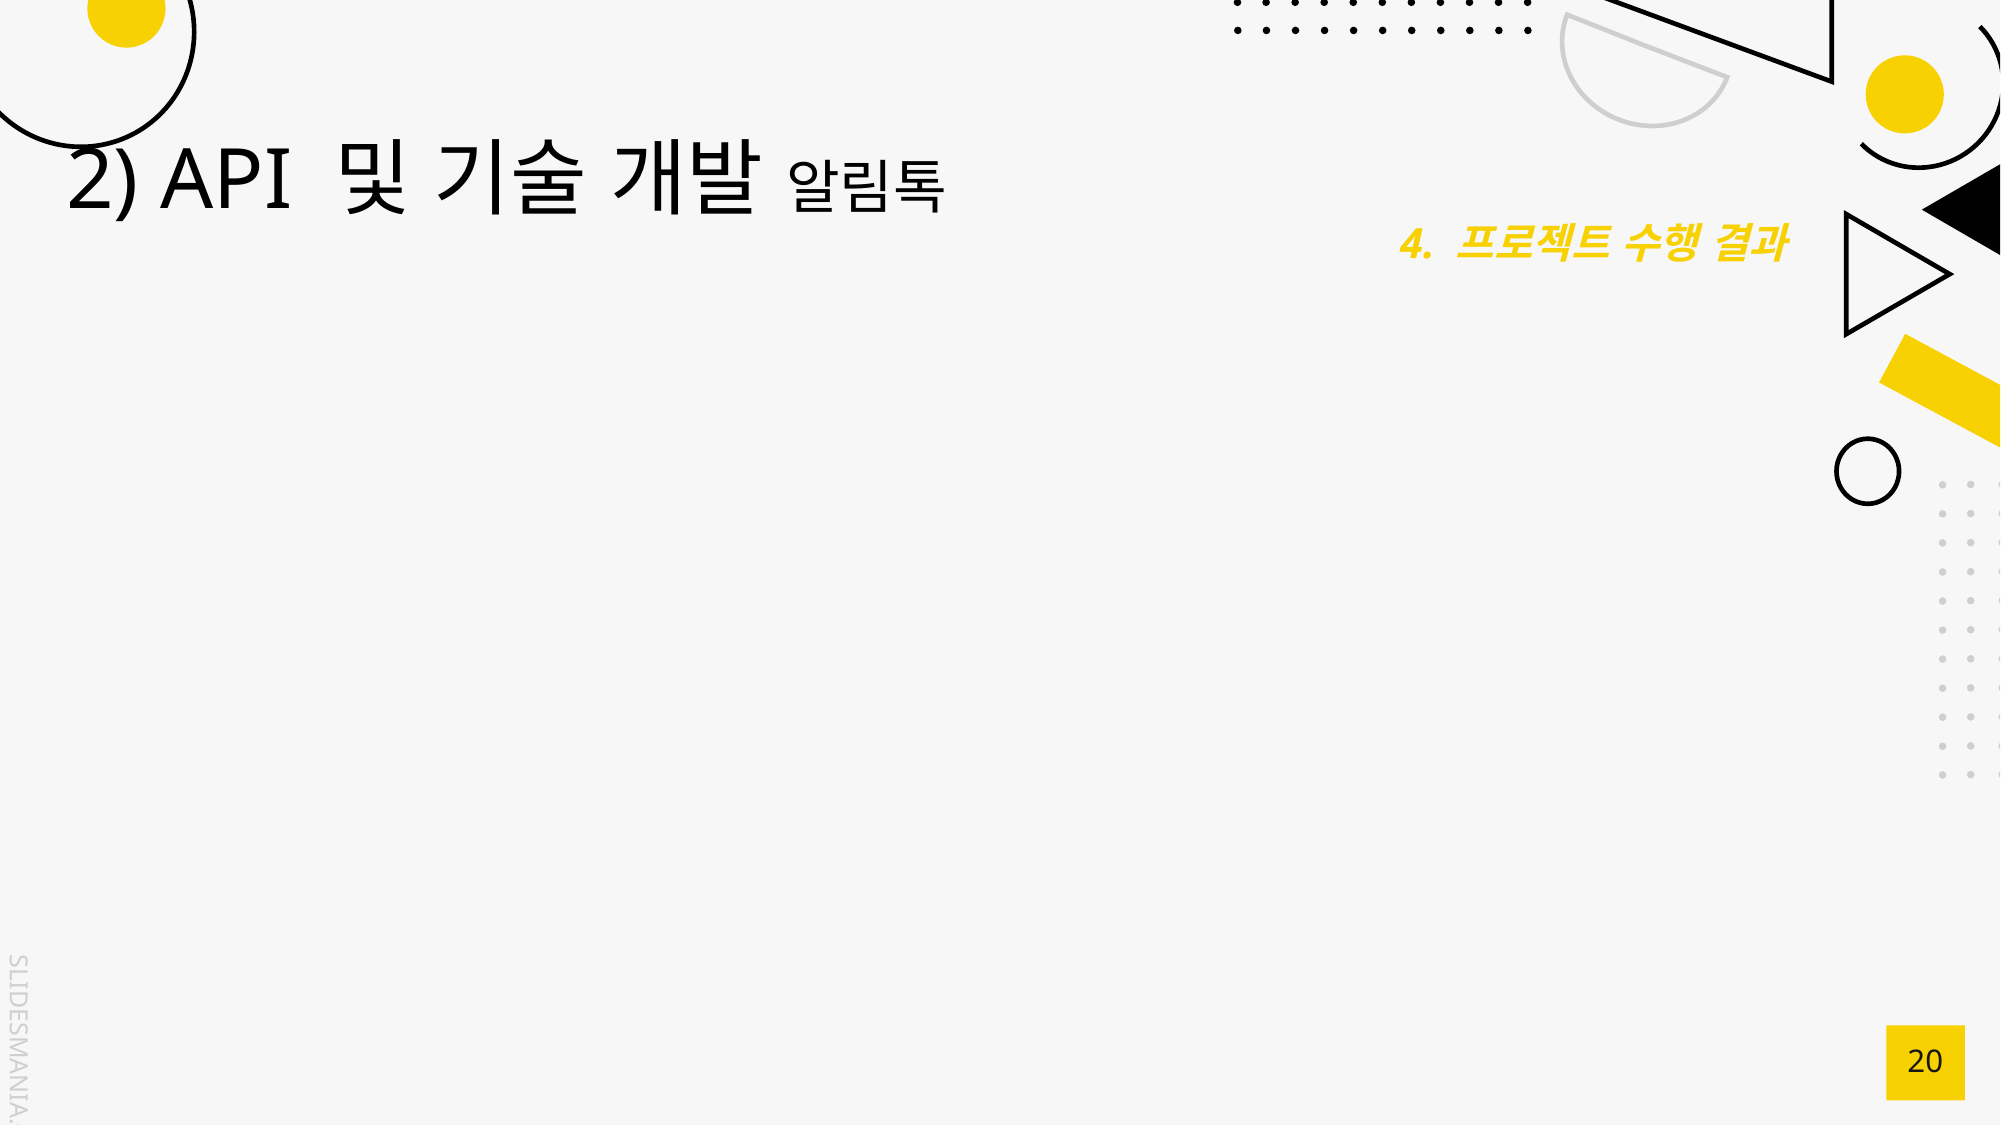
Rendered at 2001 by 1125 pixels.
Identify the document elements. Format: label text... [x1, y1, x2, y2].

title 2) API 및 기술 개발 알림톡 [46, 80, 1802, 270]
subtitle 4. 프로젝트 수행 결과 [1310, 197, 1808, 300]
slide_number 20 [1865, 1019, 1986, 1106]
